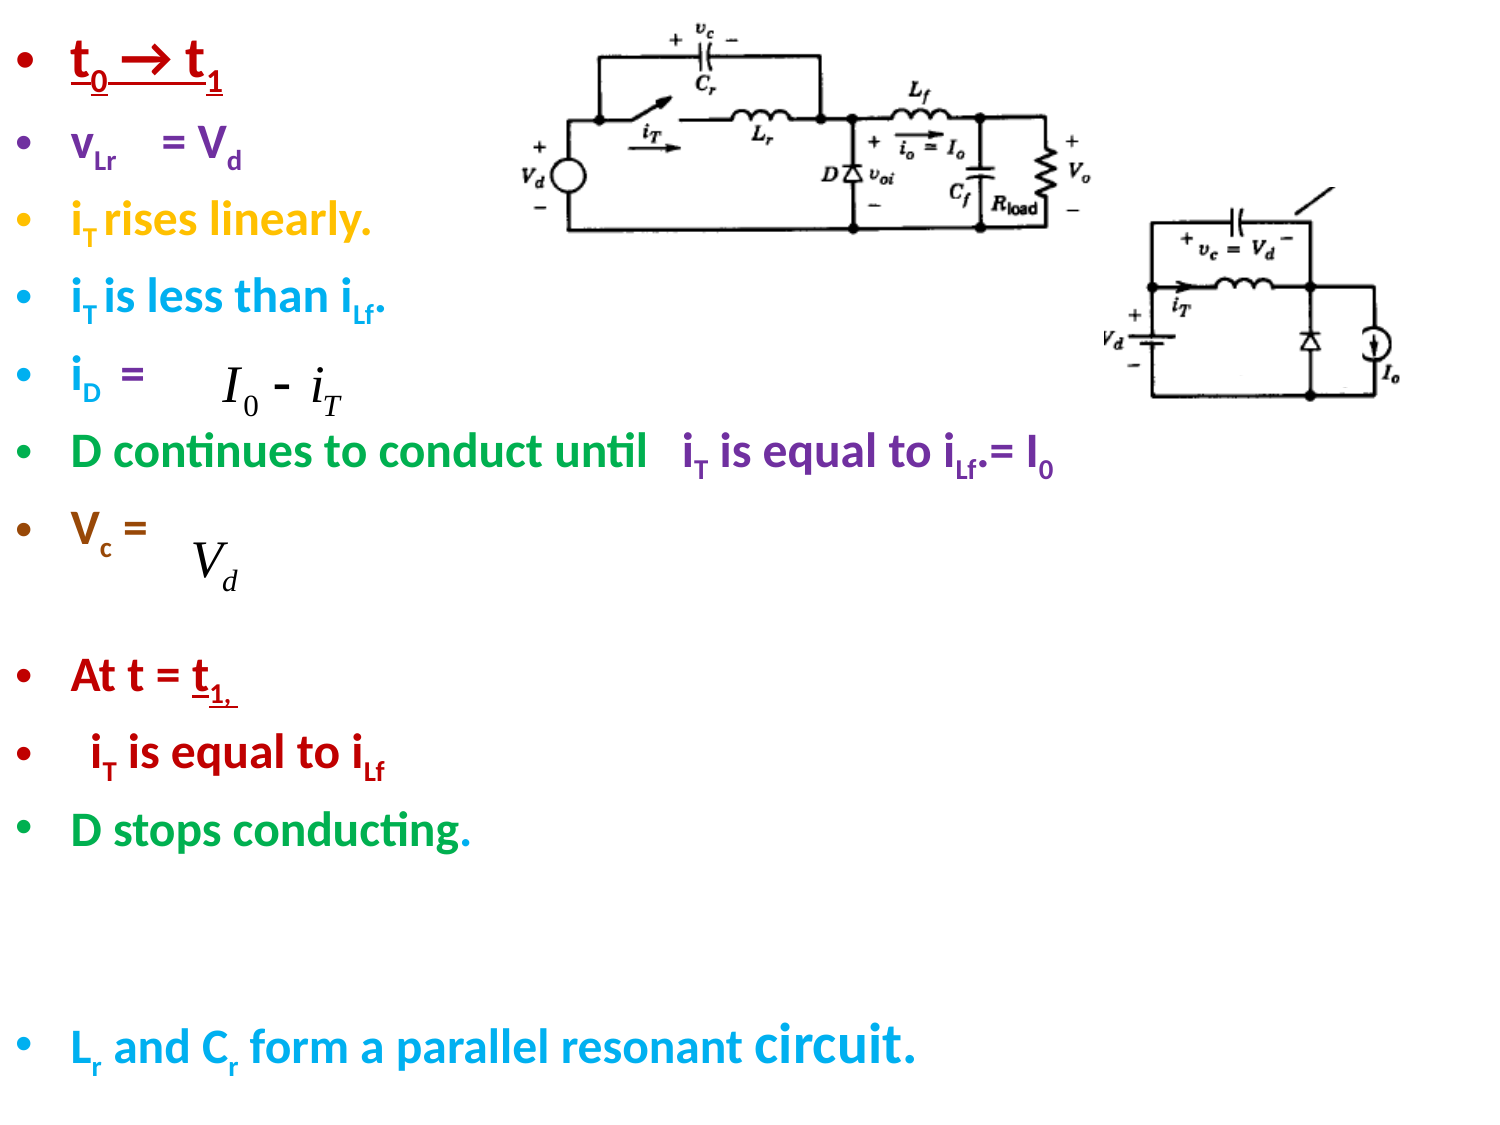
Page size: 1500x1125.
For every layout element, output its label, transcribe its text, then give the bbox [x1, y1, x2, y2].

picture [512, 12, 1099, 243]
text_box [212, 349, 355, 430]
list t0 → t1 vLr = Vd iT rises linearly. iT is less than iLf. iD = D continues to conduct until iT is equal to iLf.= I0 Vc = At t = t1, iT is equal to iLf D stops conducting. Lr and Cr form a parallel resonant circuit. [0, 12, 1488, 1100]
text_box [187, 524, 250, 605]
picture [1103, 187, 1410, 416]
